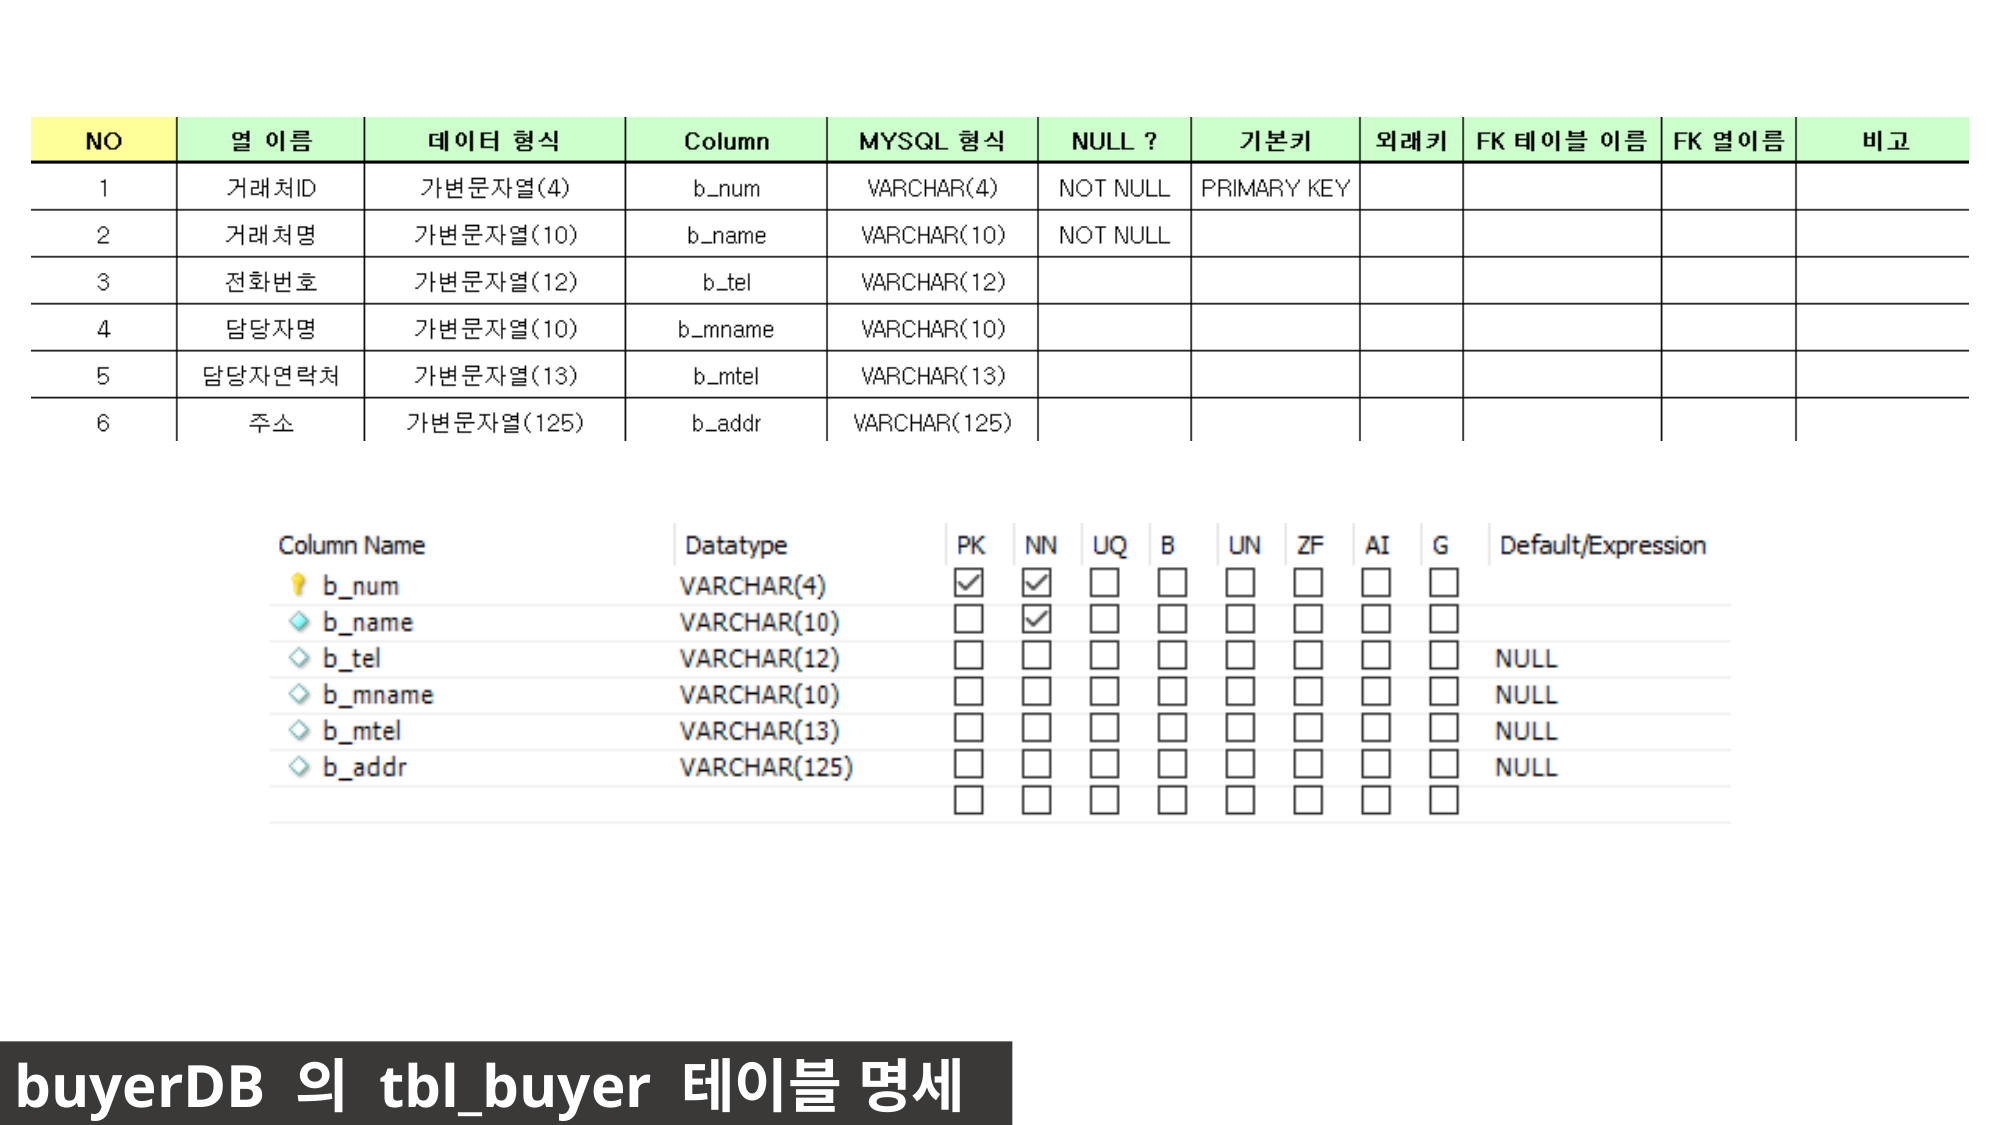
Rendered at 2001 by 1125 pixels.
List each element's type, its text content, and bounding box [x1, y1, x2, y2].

text_box buyerDB 의 tbl_buyer 테이블 명세 [0, 1041, 1013, 1125]
picture [31, 117, 1969, 441]
picture [269, 523, 1731, 847]
